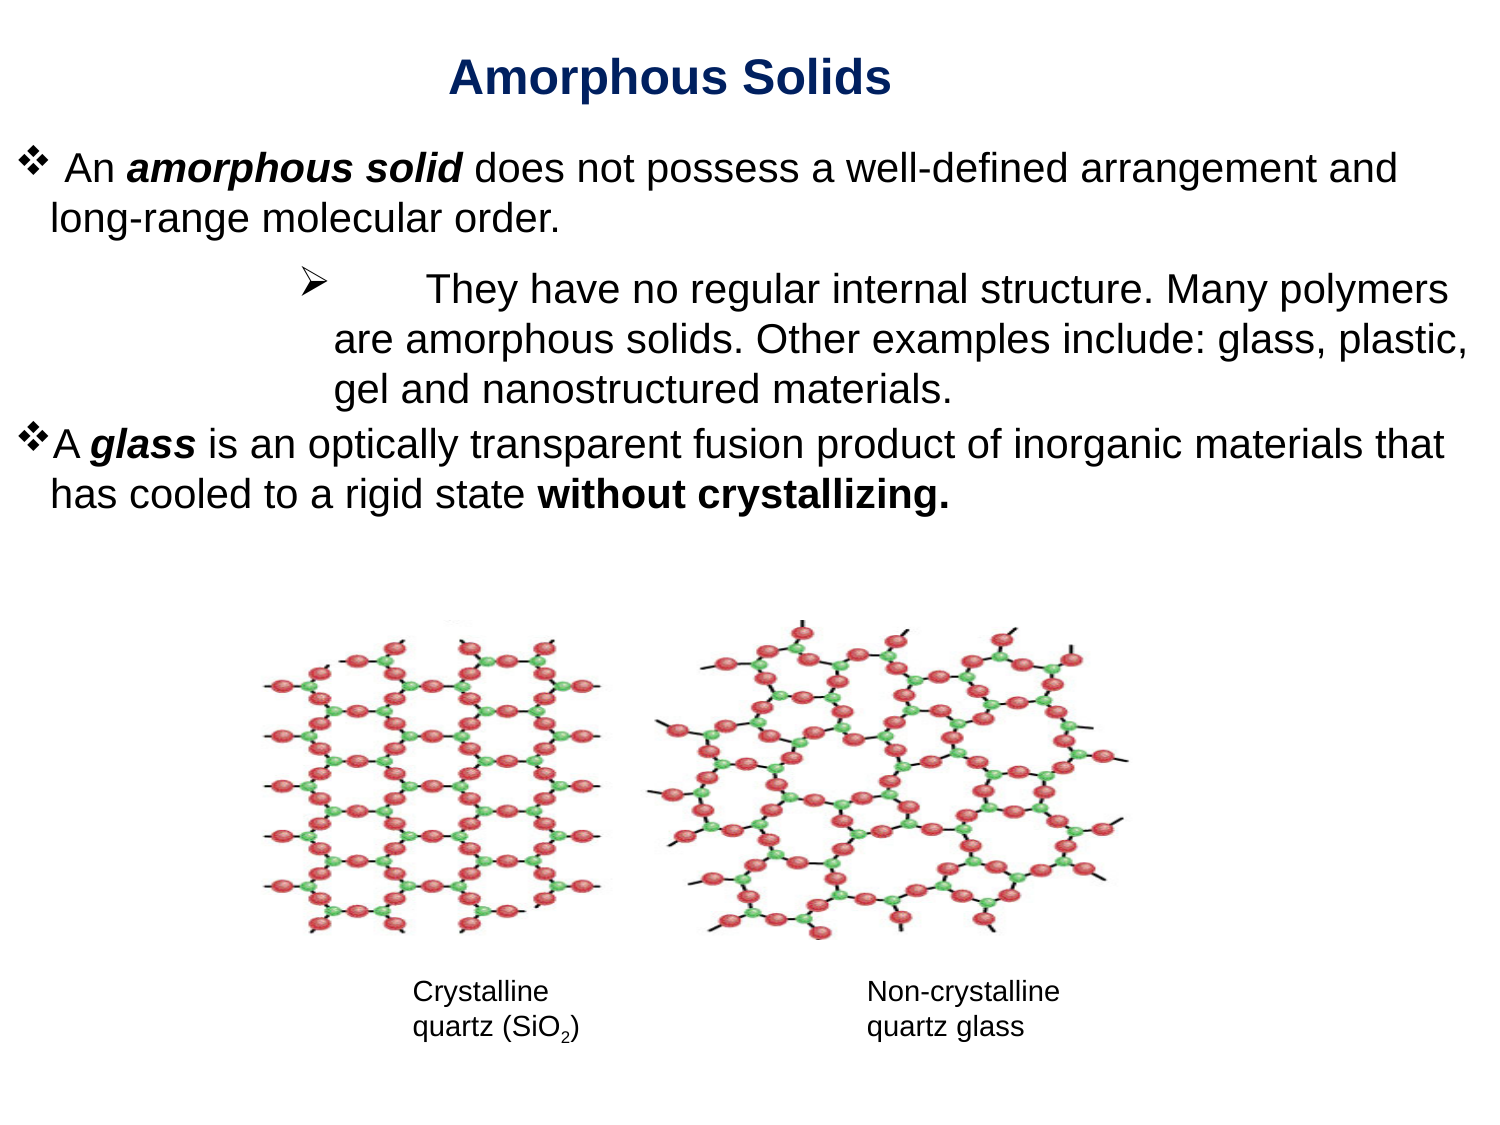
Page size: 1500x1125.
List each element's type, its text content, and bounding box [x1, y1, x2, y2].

text_box Non-crystalline quartz glass [852, 964, 1076, 1050]
text_box Crystalline quartz (SiO2) [397, 965, 596, 1055]
text_box A glass is an optically transparent fusion product of inorganic materials that has cooled to a rigid state without crystallizing. [0, 409, 1461, 524]
text_box An amorphous solid does not possess a well-defined arrangement and long-range molecular order. They have no regular internal structure. Many polymers are amorphous solids. Other examples include: glass, plastic, gel and nanostructured materials. [0, 133, 1500, 420]
picture [247, 620, 1144, 940]
text_box Amorphous Solids [433, 36, 908, 112]
